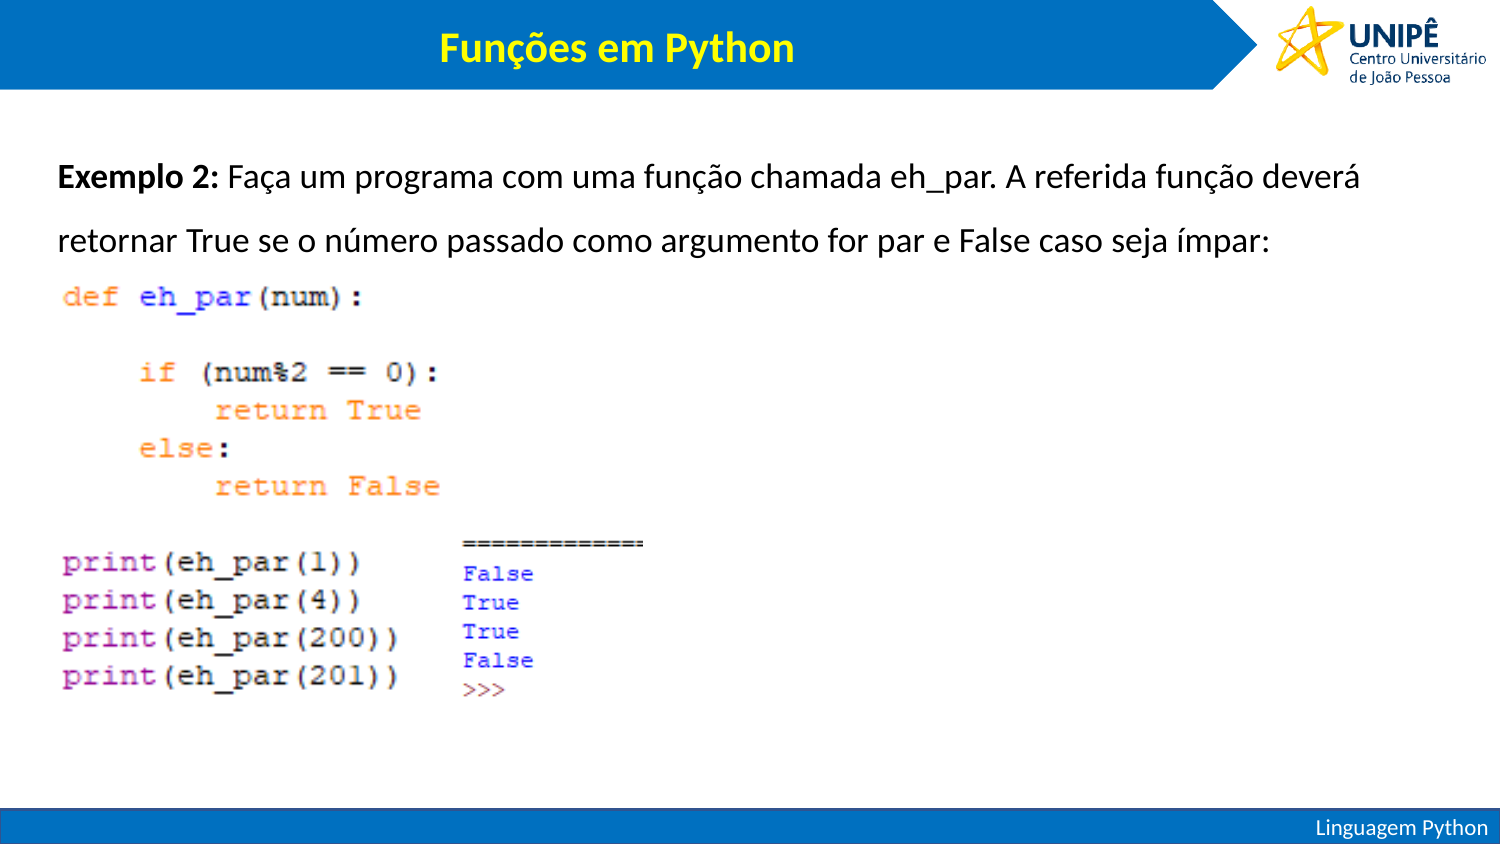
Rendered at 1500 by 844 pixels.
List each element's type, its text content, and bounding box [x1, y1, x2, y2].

picture [58, 266, 643, 716]
picture [1273, 0, 1490, 132]
text_box Funções em Python [0, 0, 1258, 90]
text_box Exemplo 2: Faça um programa com uma função chamada eh_par. A referida função deverá retornar True se o número passado como argumento for par e False caso seja ímpar: [46, 126, 1469, 773]
